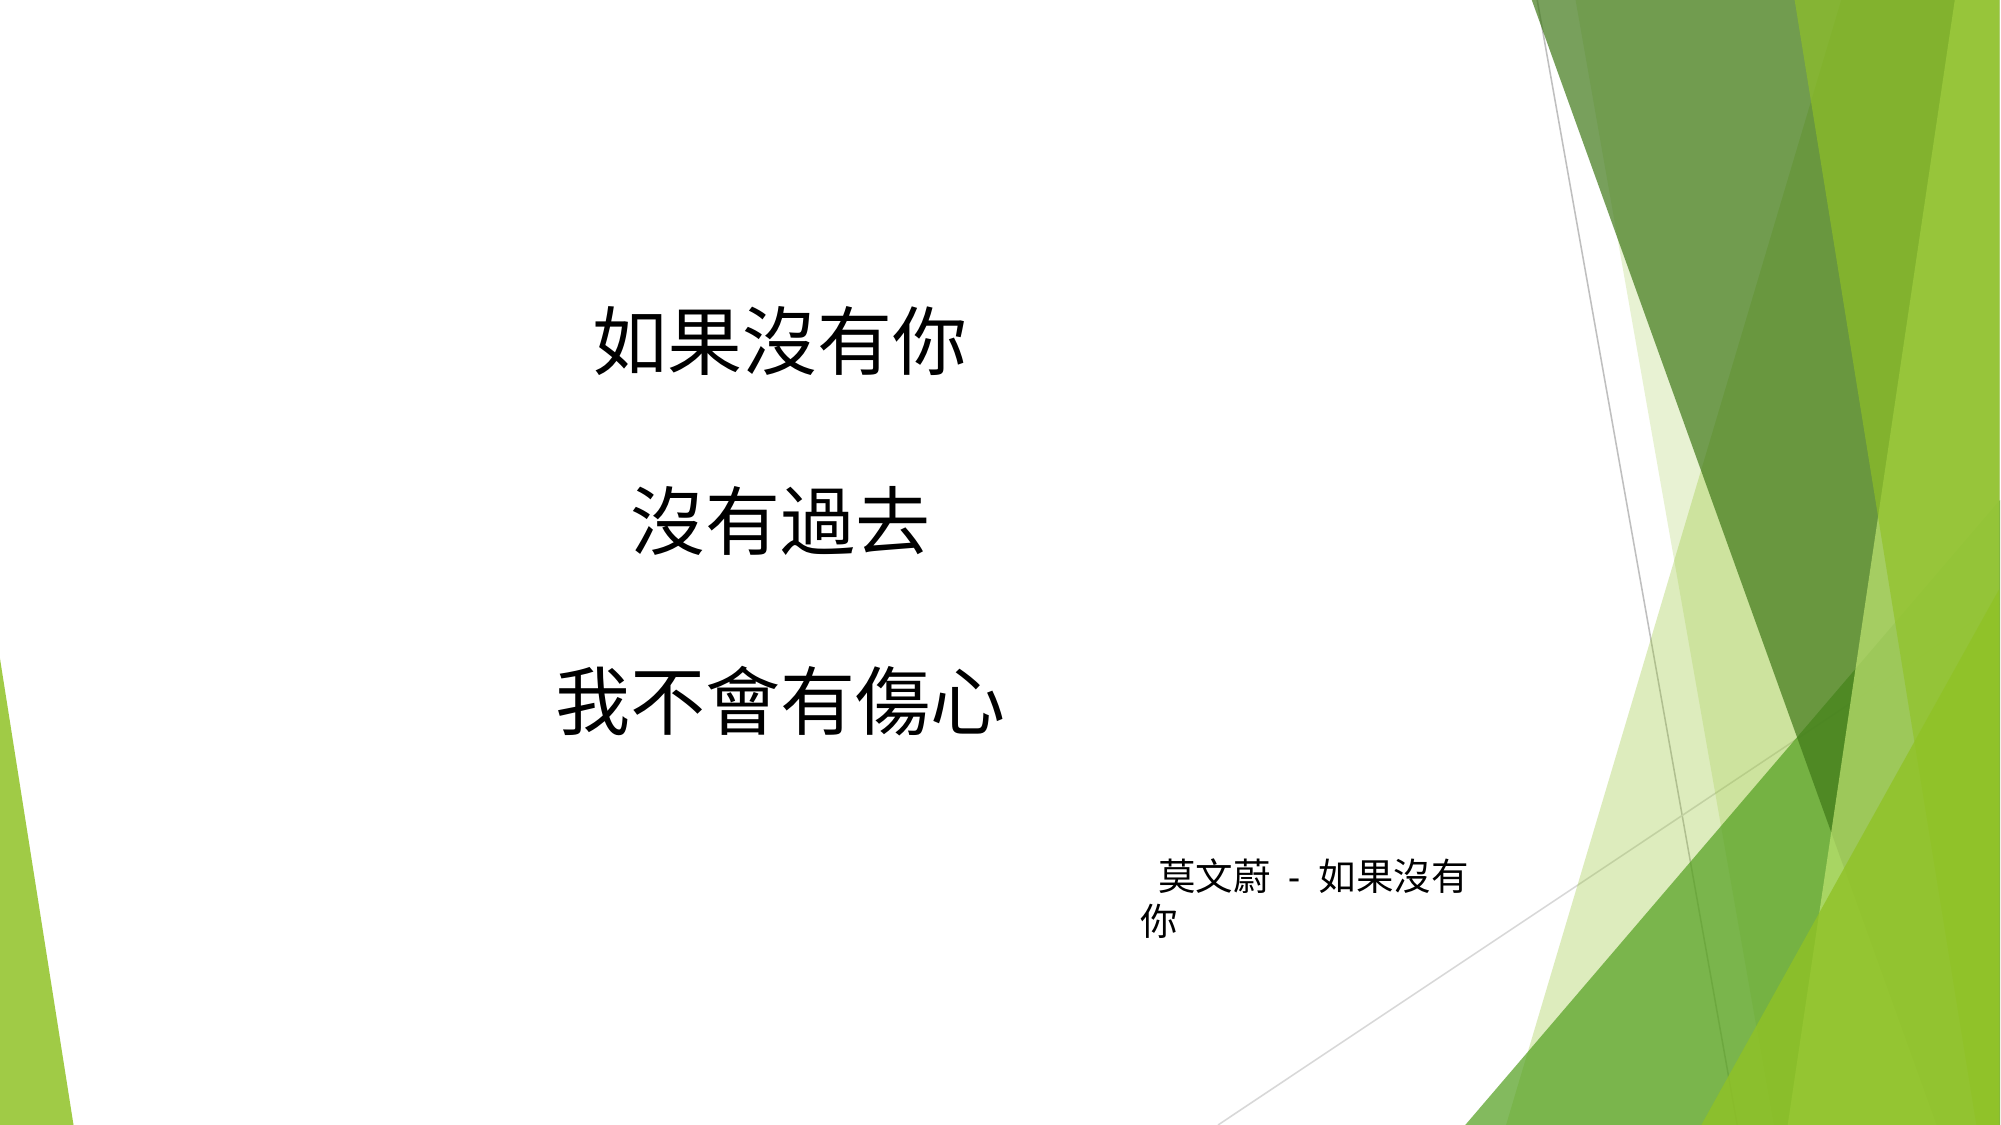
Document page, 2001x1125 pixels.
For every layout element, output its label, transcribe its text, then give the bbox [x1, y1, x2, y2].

text_box 莫文蔚 - 如果沒有你 [1125, 844, 1507, 950]
text_box 如果沒有你 沒有過去 我不會有傷心 [527, 287, 1034, 753]
